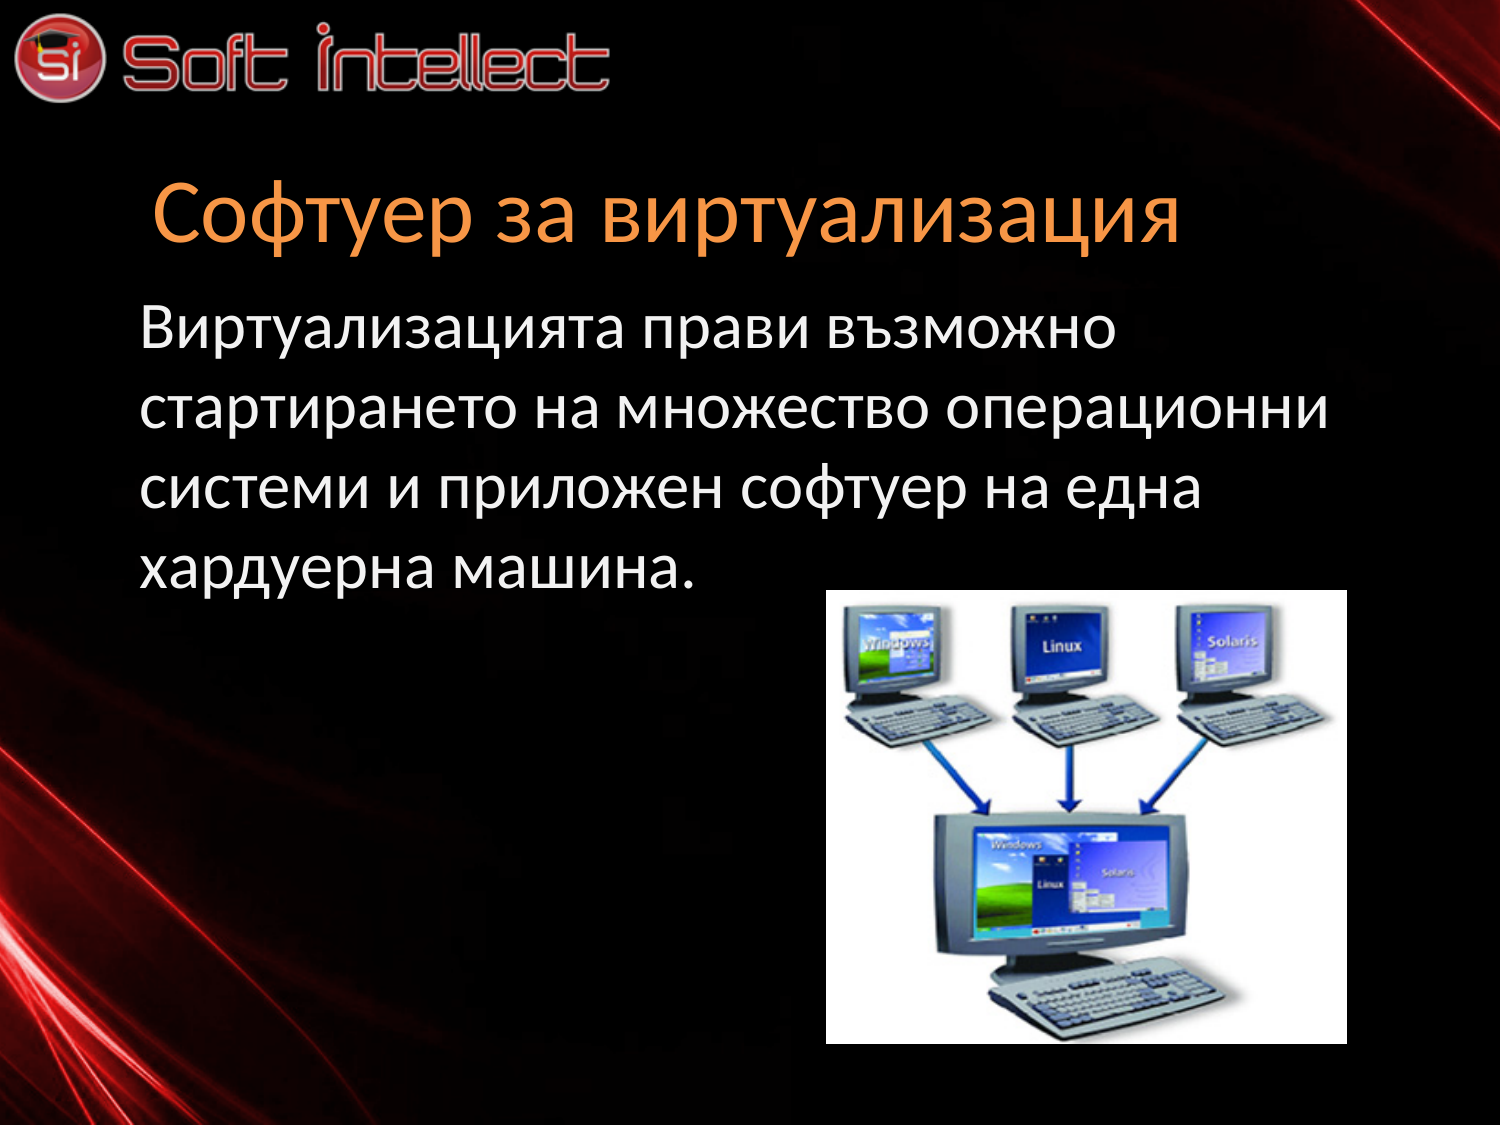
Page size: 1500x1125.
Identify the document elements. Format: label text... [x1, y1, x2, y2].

text_box Софтуер за виртуализация [137, 112, 1488, 300]
text_box Виртуализацията прави възможно стартирането на множество операционни системи и приложен софтуер на една хардуерна машина. [124, 274, 1413, 1018]
picture [0, 0, 1500, 1125]
